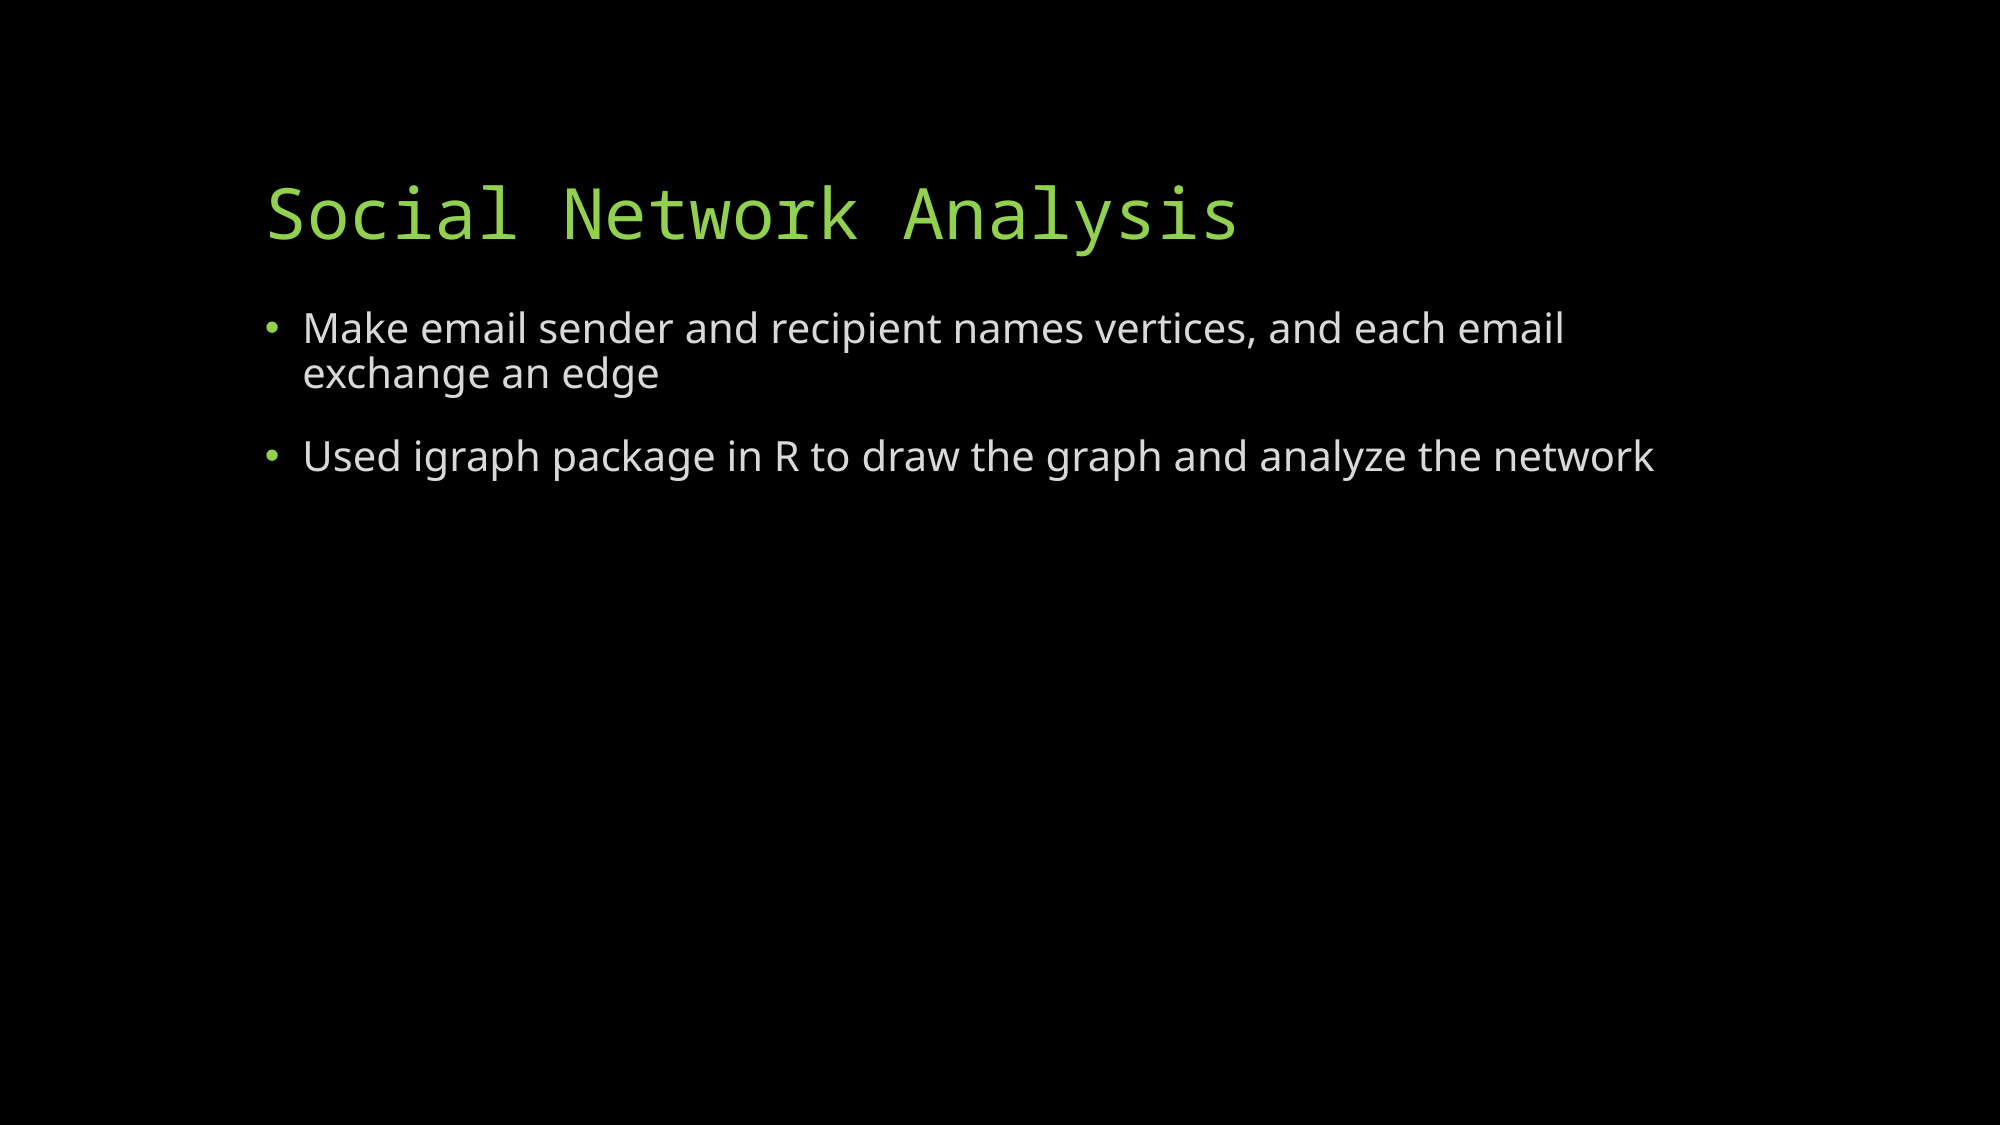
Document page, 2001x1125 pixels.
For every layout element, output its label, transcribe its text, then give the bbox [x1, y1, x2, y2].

title Social Network Analysis [249, 75, 1750, 263]
list Make email sender and recipient names vertices, and each email exchange an edge Used igraph package in R to draw the graph and analyze the network [249, 299, 1750, 1000]
